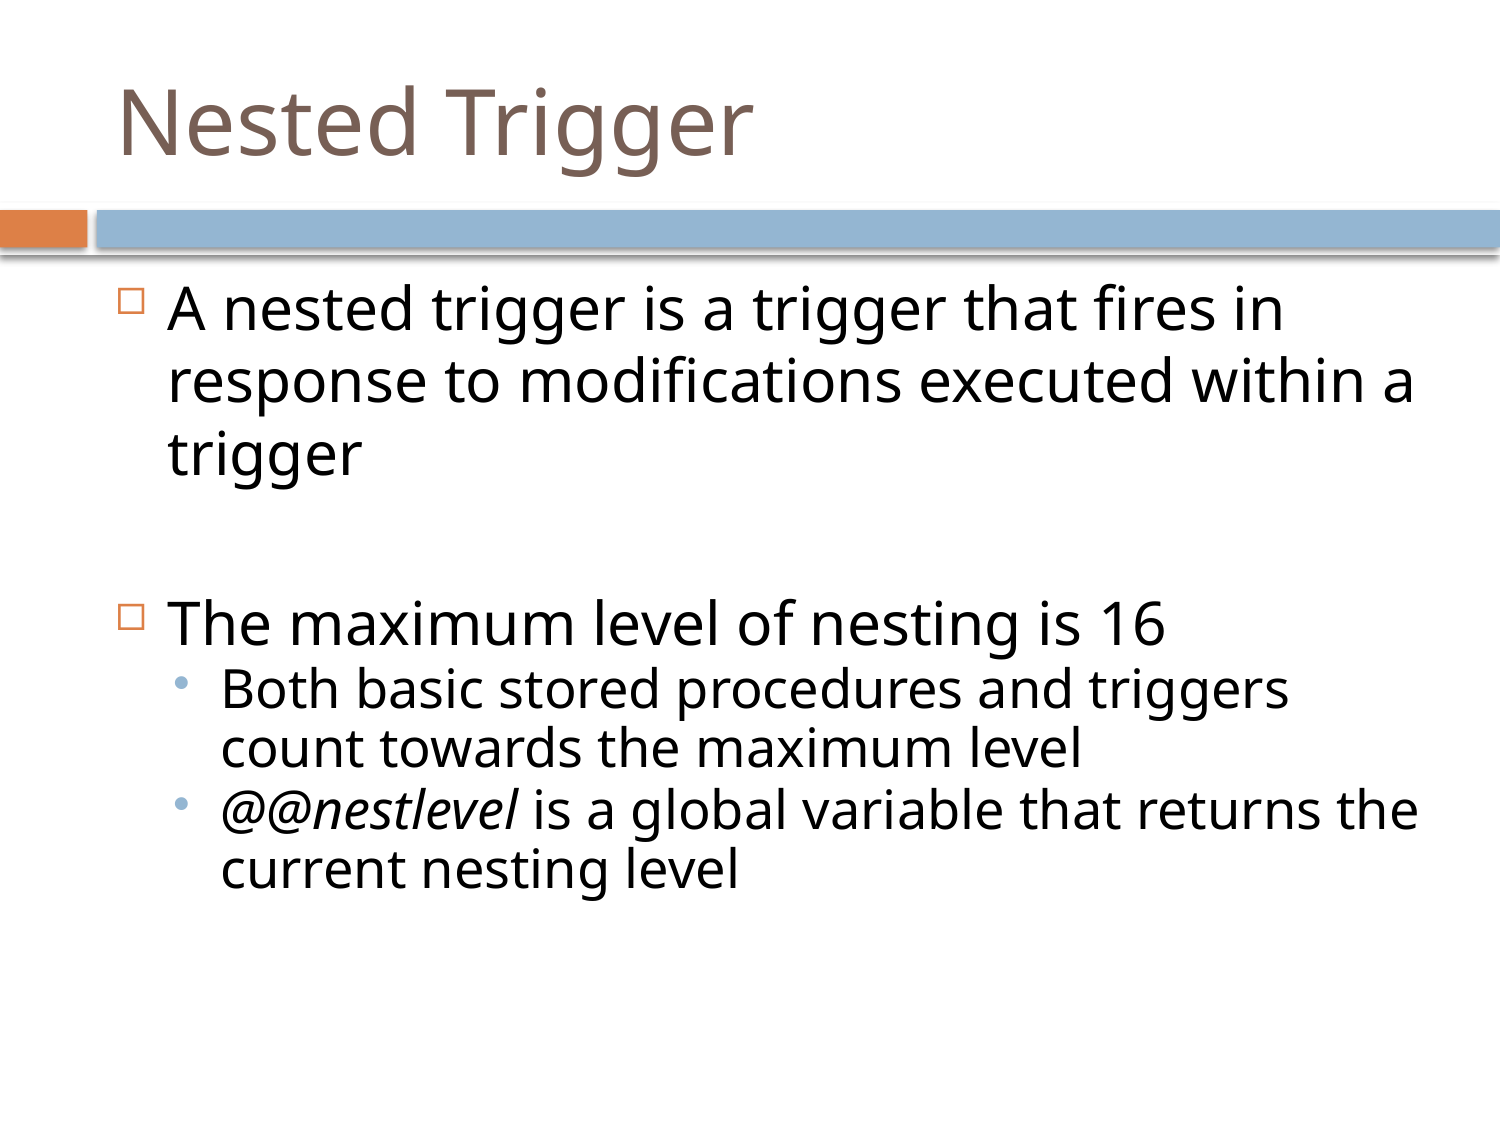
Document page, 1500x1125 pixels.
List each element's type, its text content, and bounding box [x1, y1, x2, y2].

list A nested trigger is a trigger that fires in response to modifications executed within a trigger The maximum level of nesting is 16 Both basic stored procedures and triggers count towards the maximum level @@nestlevel is a global variable that returns the current nesting level [100, 262, 1438, 1005]
title Nested Trigger [100, 37, 1438, 200]
